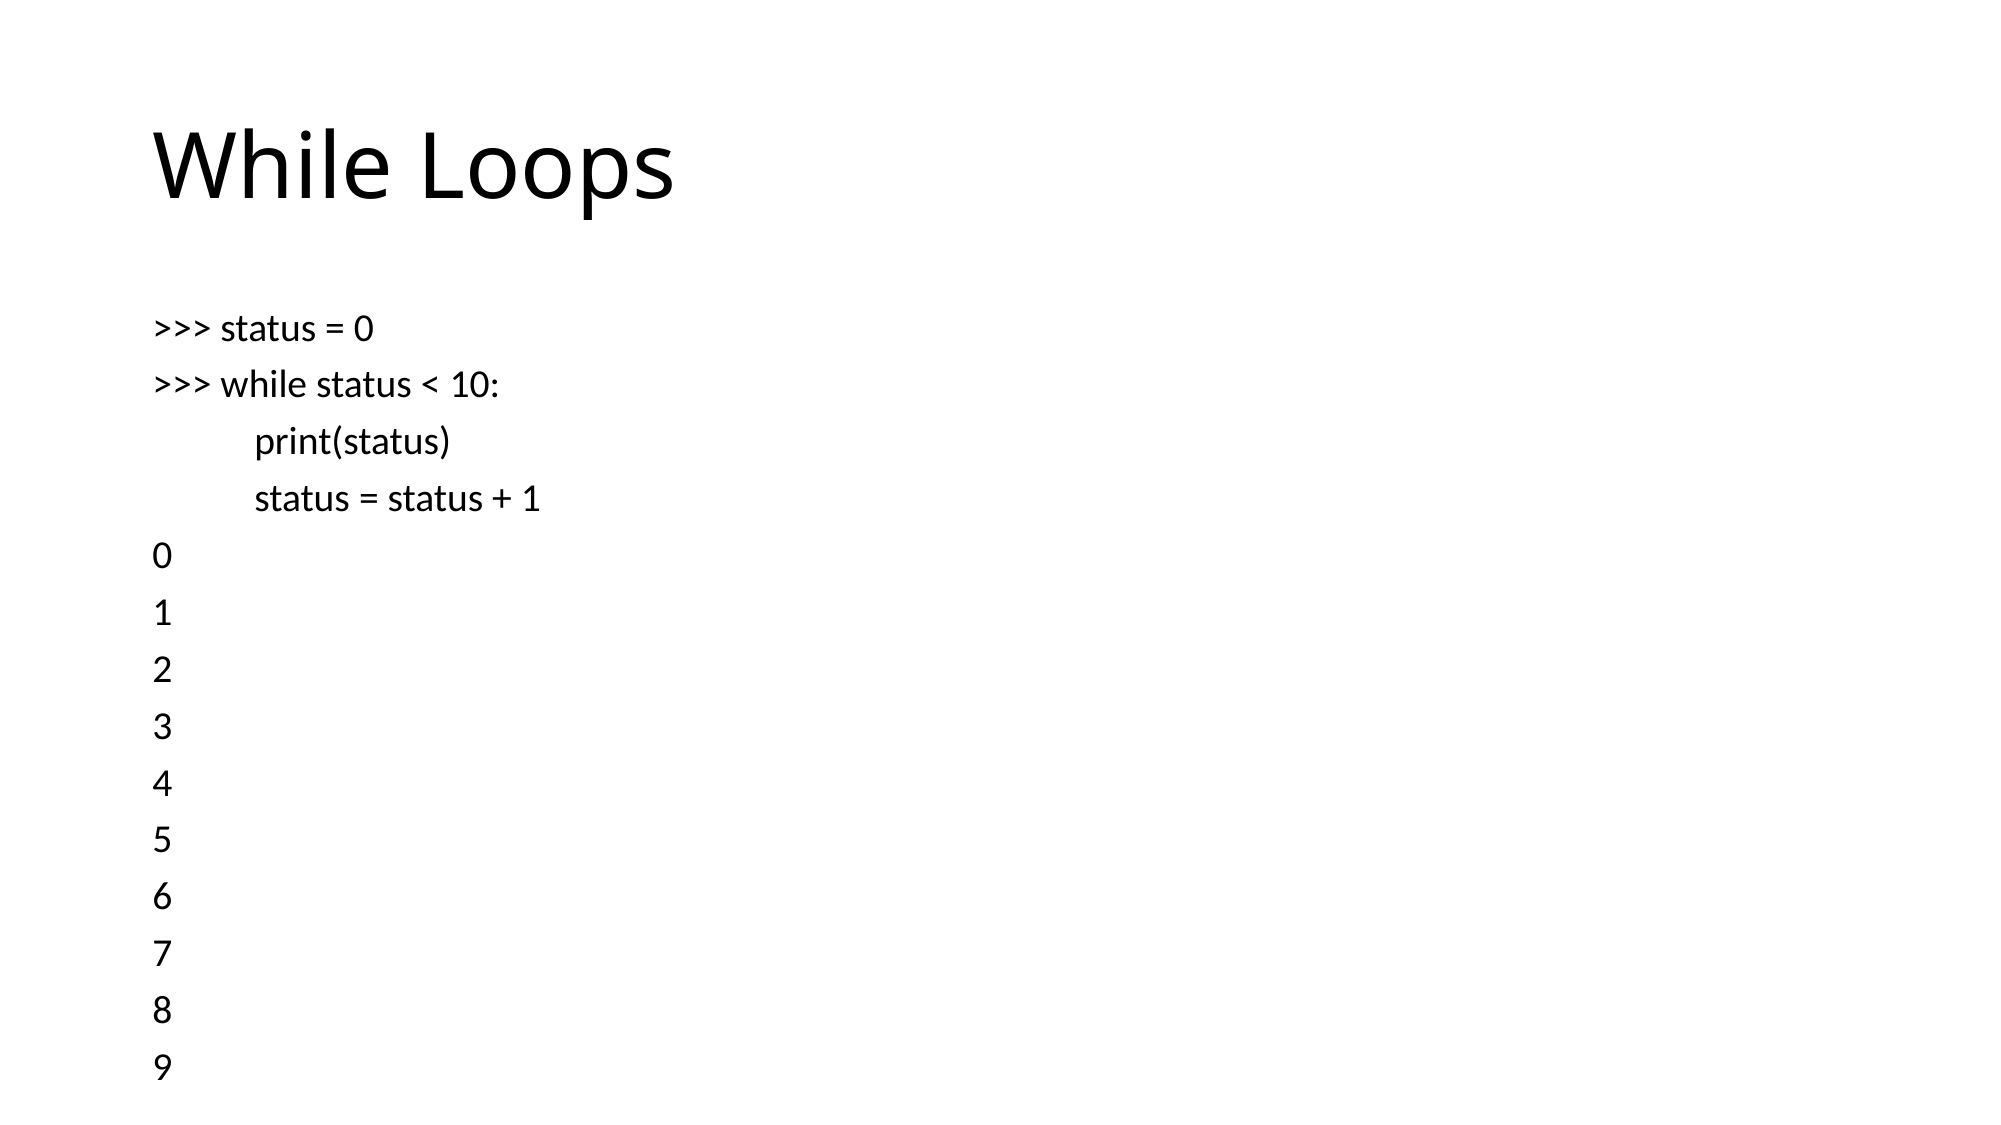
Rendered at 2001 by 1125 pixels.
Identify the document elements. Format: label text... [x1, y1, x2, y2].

title While Loops [137, 59, 1863, 278]
list >>> status = 0 >>> while status < 10: print(status) status = status + 1 0 1 2 3 4 5 6 7 8 9 [137, 299, 1863, 1106]
